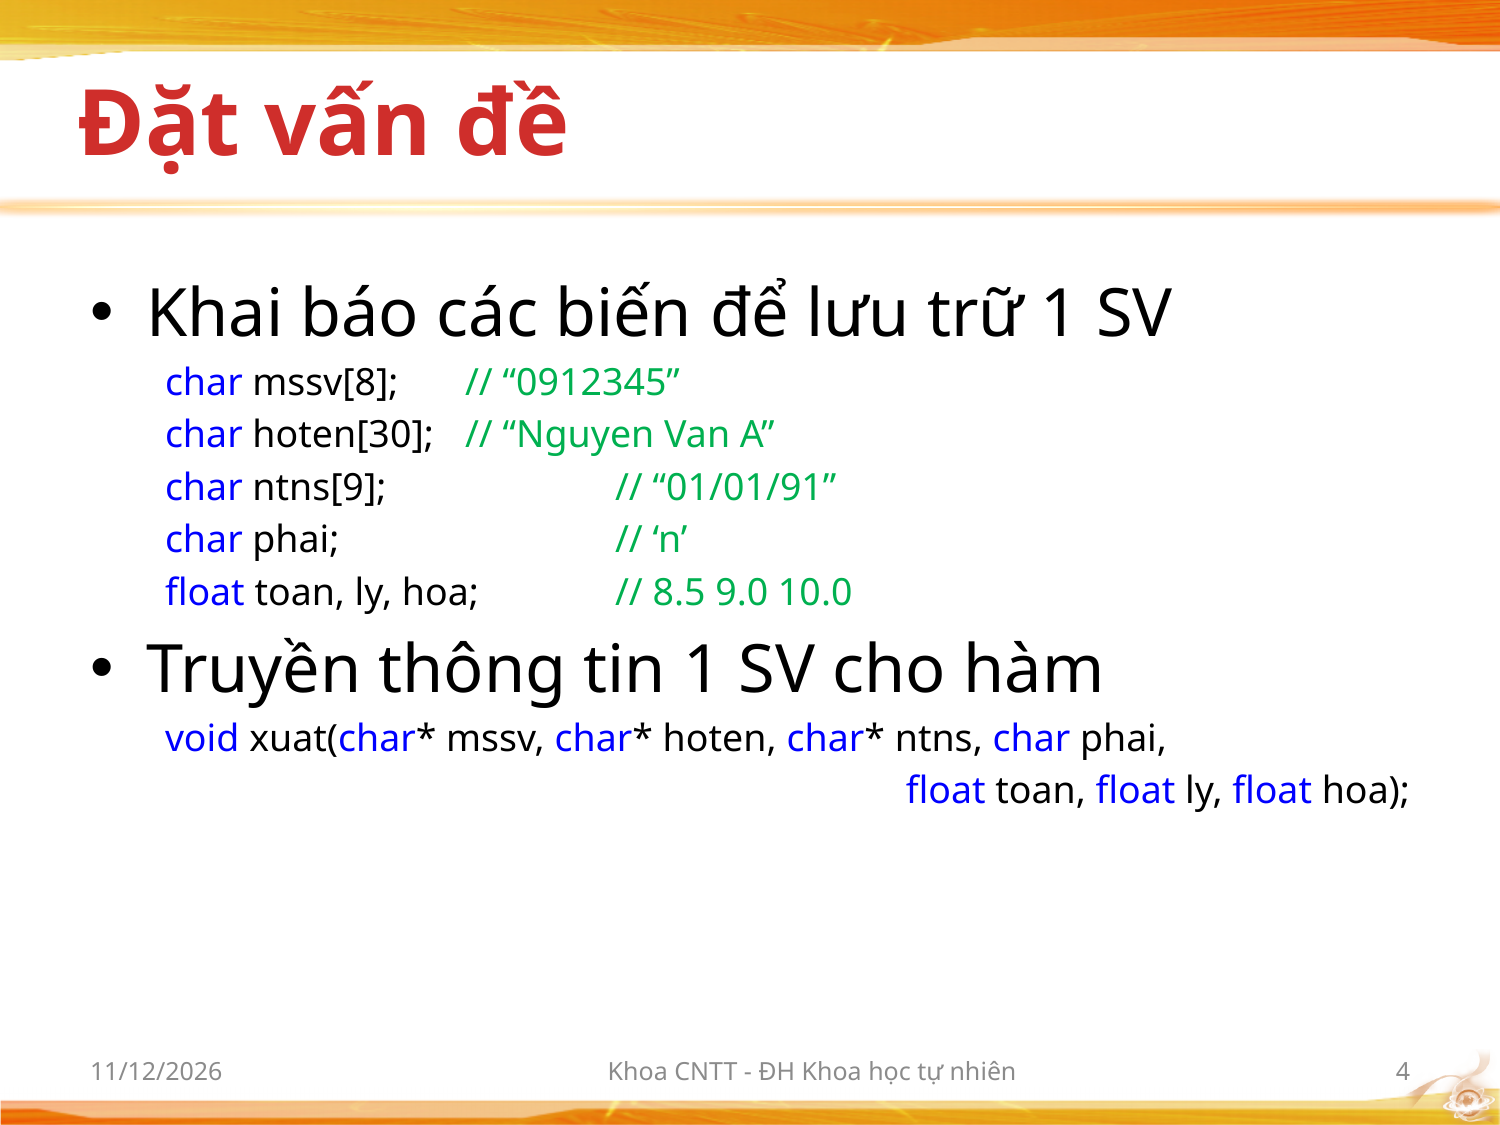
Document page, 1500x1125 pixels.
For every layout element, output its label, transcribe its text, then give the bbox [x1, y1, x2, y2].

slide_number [75, 1042, 238, 1103]
picture [0, 0, 1500, 63]
picture [2, 1088, 1399, 1124]
footer Khoa CNTT - ĐH Khoa học tự nhiên [312, 1042, 1313, 1103]
title Đặt vấn đề [62, 24, 1475, 213]
list Khai báo các biến để lưu trữ 1 SV char mssv[8]; // “0912345” char hoten[30]; // “Nguyen Van A” char ntns[9]; // “01/01/91” char phai; // ‘n’ float toan, ly, hoa; // 8.5 9.0 10.0 Truyền thông tin 1 SV cho hàm void xuat(char* mssv, char* hoten, char* ntns, char phai, float toan, float ly, float hoa); [75, 262, 1425, 1005]
slide_number 4 [1337, 1042, 1425, 1103]
